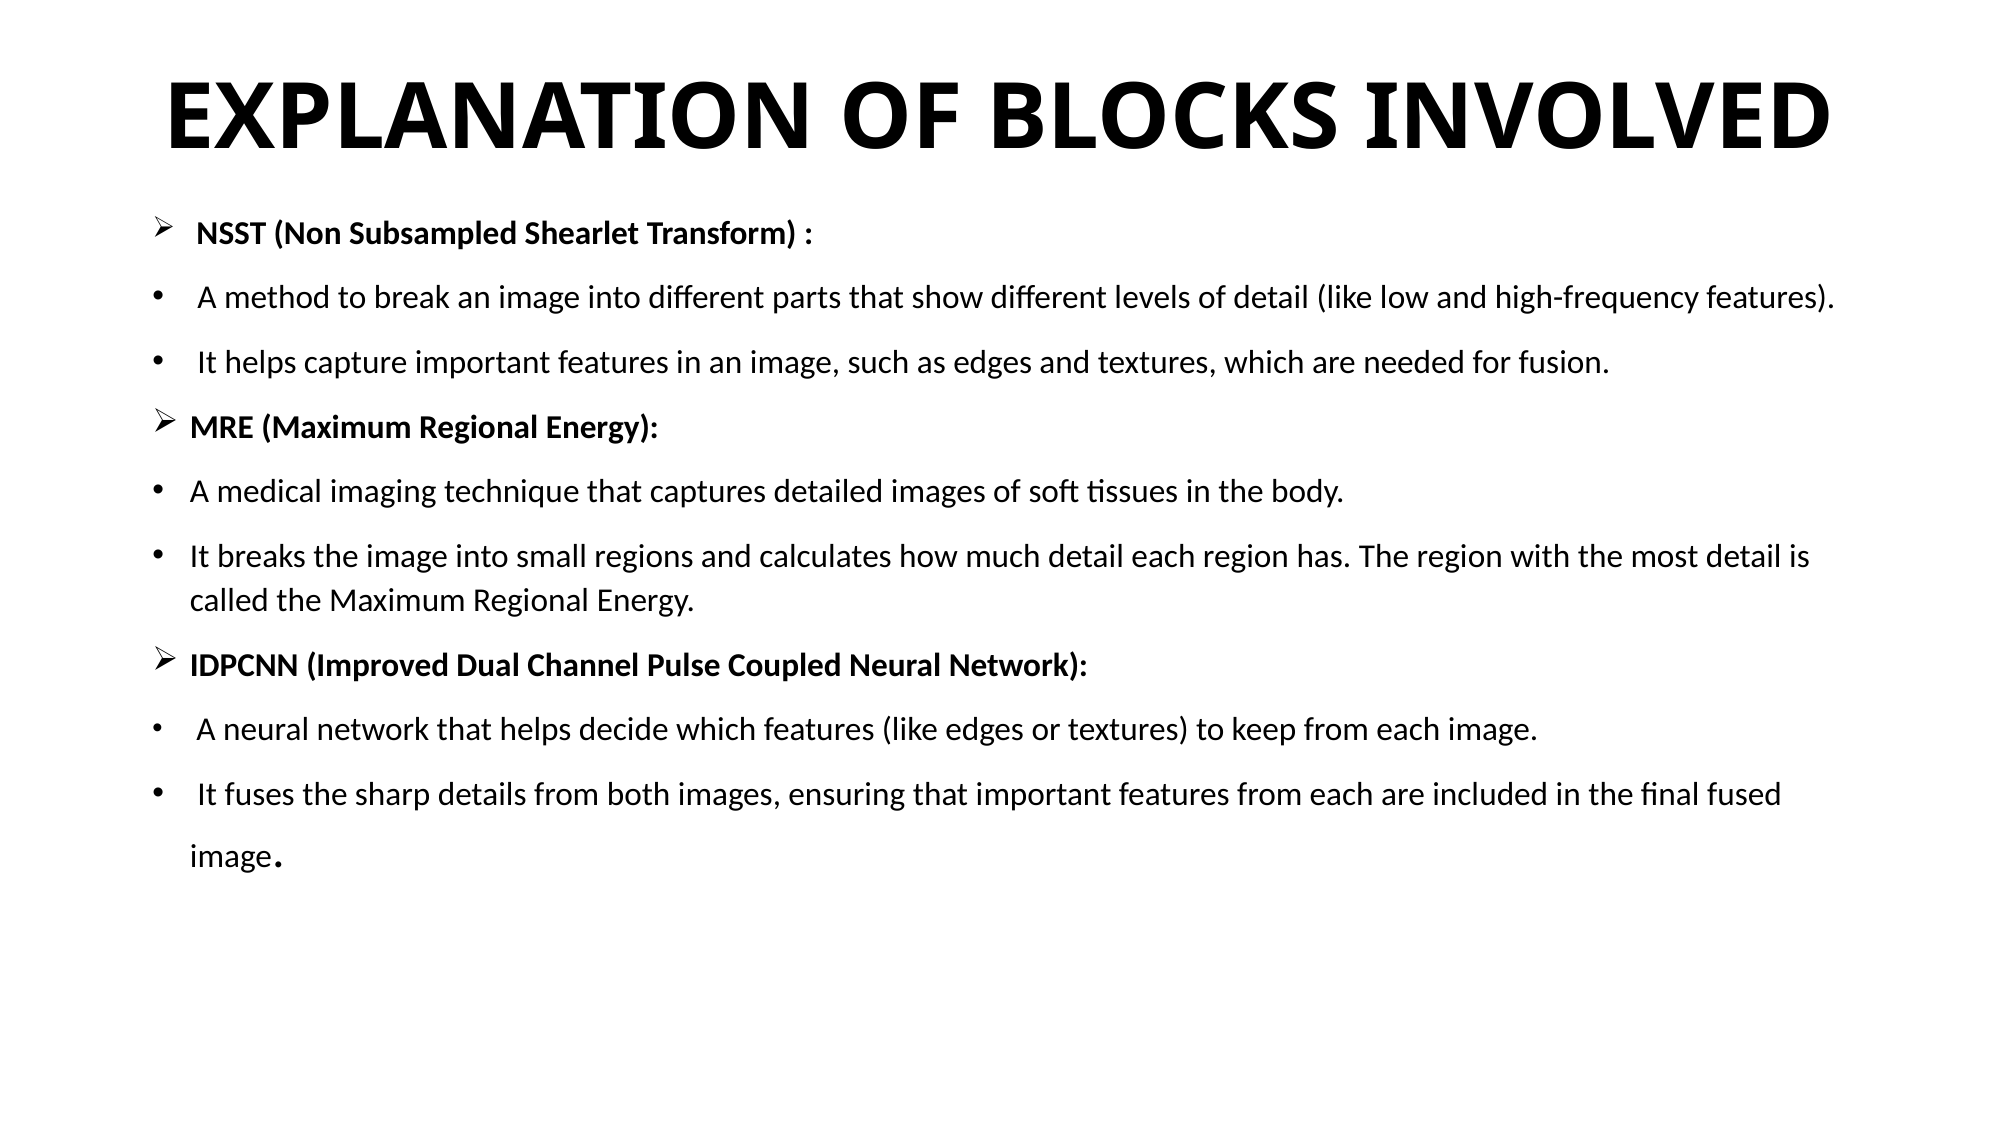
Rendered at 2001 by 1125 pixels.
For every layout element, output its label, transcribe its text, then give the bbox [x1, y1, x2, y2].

title EXPLANATION OF BLOCKS INVOLVED [137, 59, 1863, 178]
list NSST (Non Subsampled Shearlet Transform) : A method to break an image into different parts that show different levels of detail (like low and high-frequency features). It helps capture important features in an image, such as edges and textures, which are needed for fusion. MRE (Maximum Regional Energy): A medical imaging technique that captures detailed images of soft tissues in the body. It breaks the image into small regions and calculates how much detail each region has. The region with the most detail is called the Maximum Regional Energy. IDPCNN (Improved Dual Channel Pulse Coupled Neural Network): A neural network that helps decide which features (like edges or textures) to keep from each image. It fuses the sharp details from both images, ensuring that important features from each are included in the final fused image. [137, 199, 1875, 1066]
